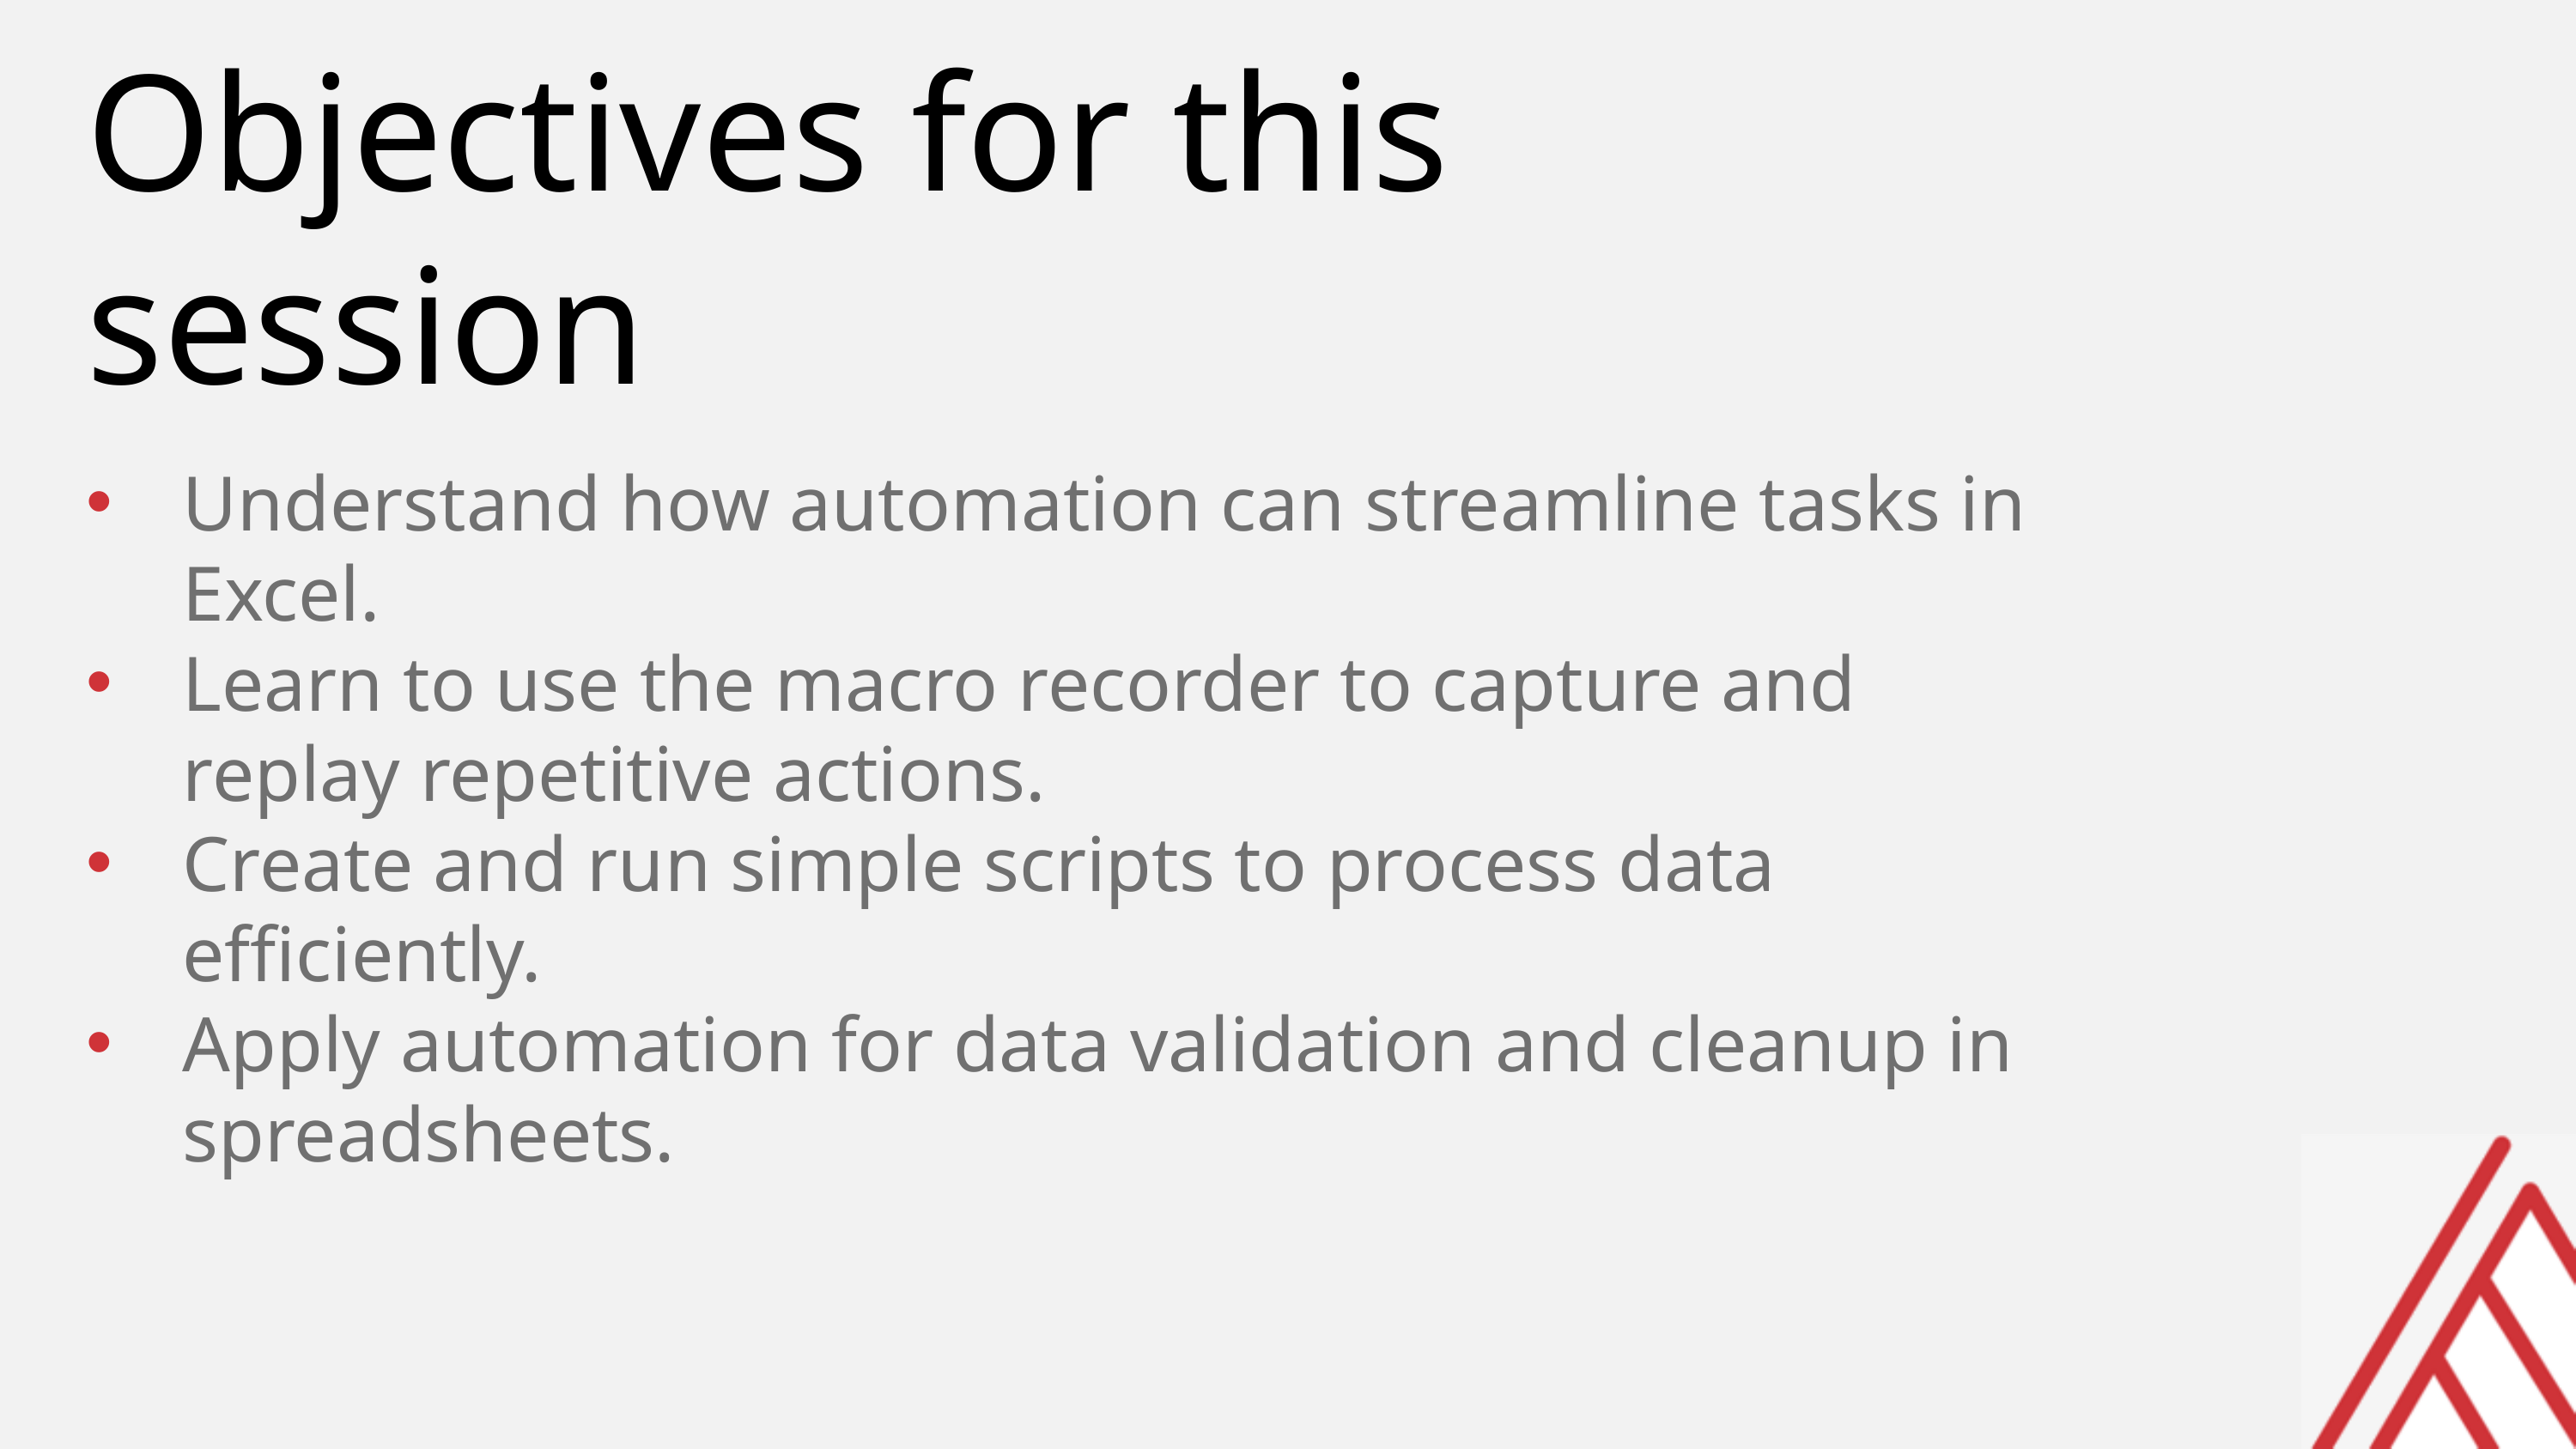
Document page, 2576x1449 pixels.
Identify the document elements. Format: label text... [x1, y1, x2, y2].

text_box Objectives for this session [73, 23, 1761, 423]
picture [2301, 1134, 2576, 1449]
text_box Understand how automation can streamline tasks in Excel. Learn to use the macro recorder to capture and replay repetitive actions. Create and run simple scripts to process data efficiently. Apply automation for data validation and cleanup in spreadsheets. [73, 449, 2101, 1274]
